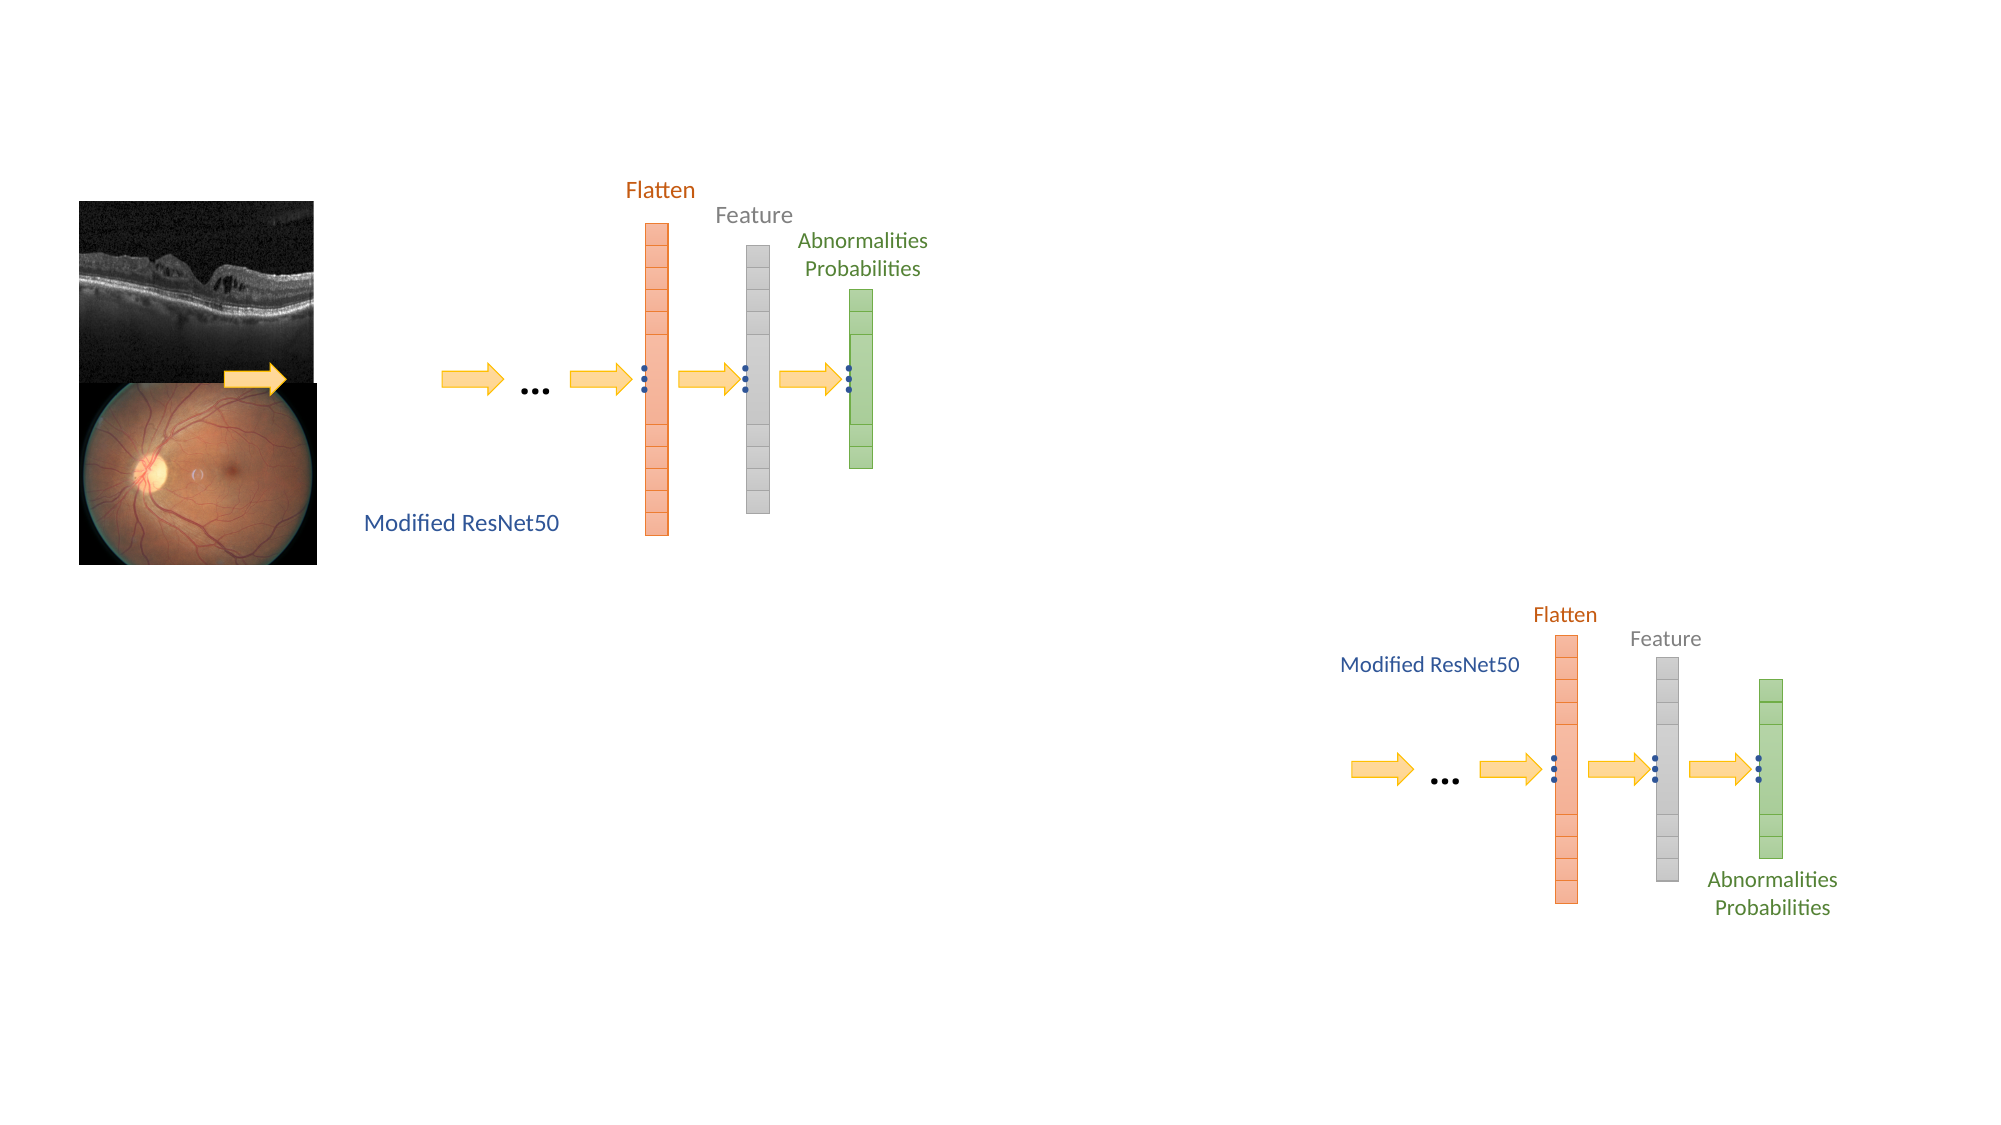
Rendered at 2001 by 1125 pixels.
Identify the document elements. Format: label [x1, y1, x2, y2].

picture [79, 200, 317, 565]
text_box [1102, 591, 1868, 929]
text_box [224, 166, 958, 545]
